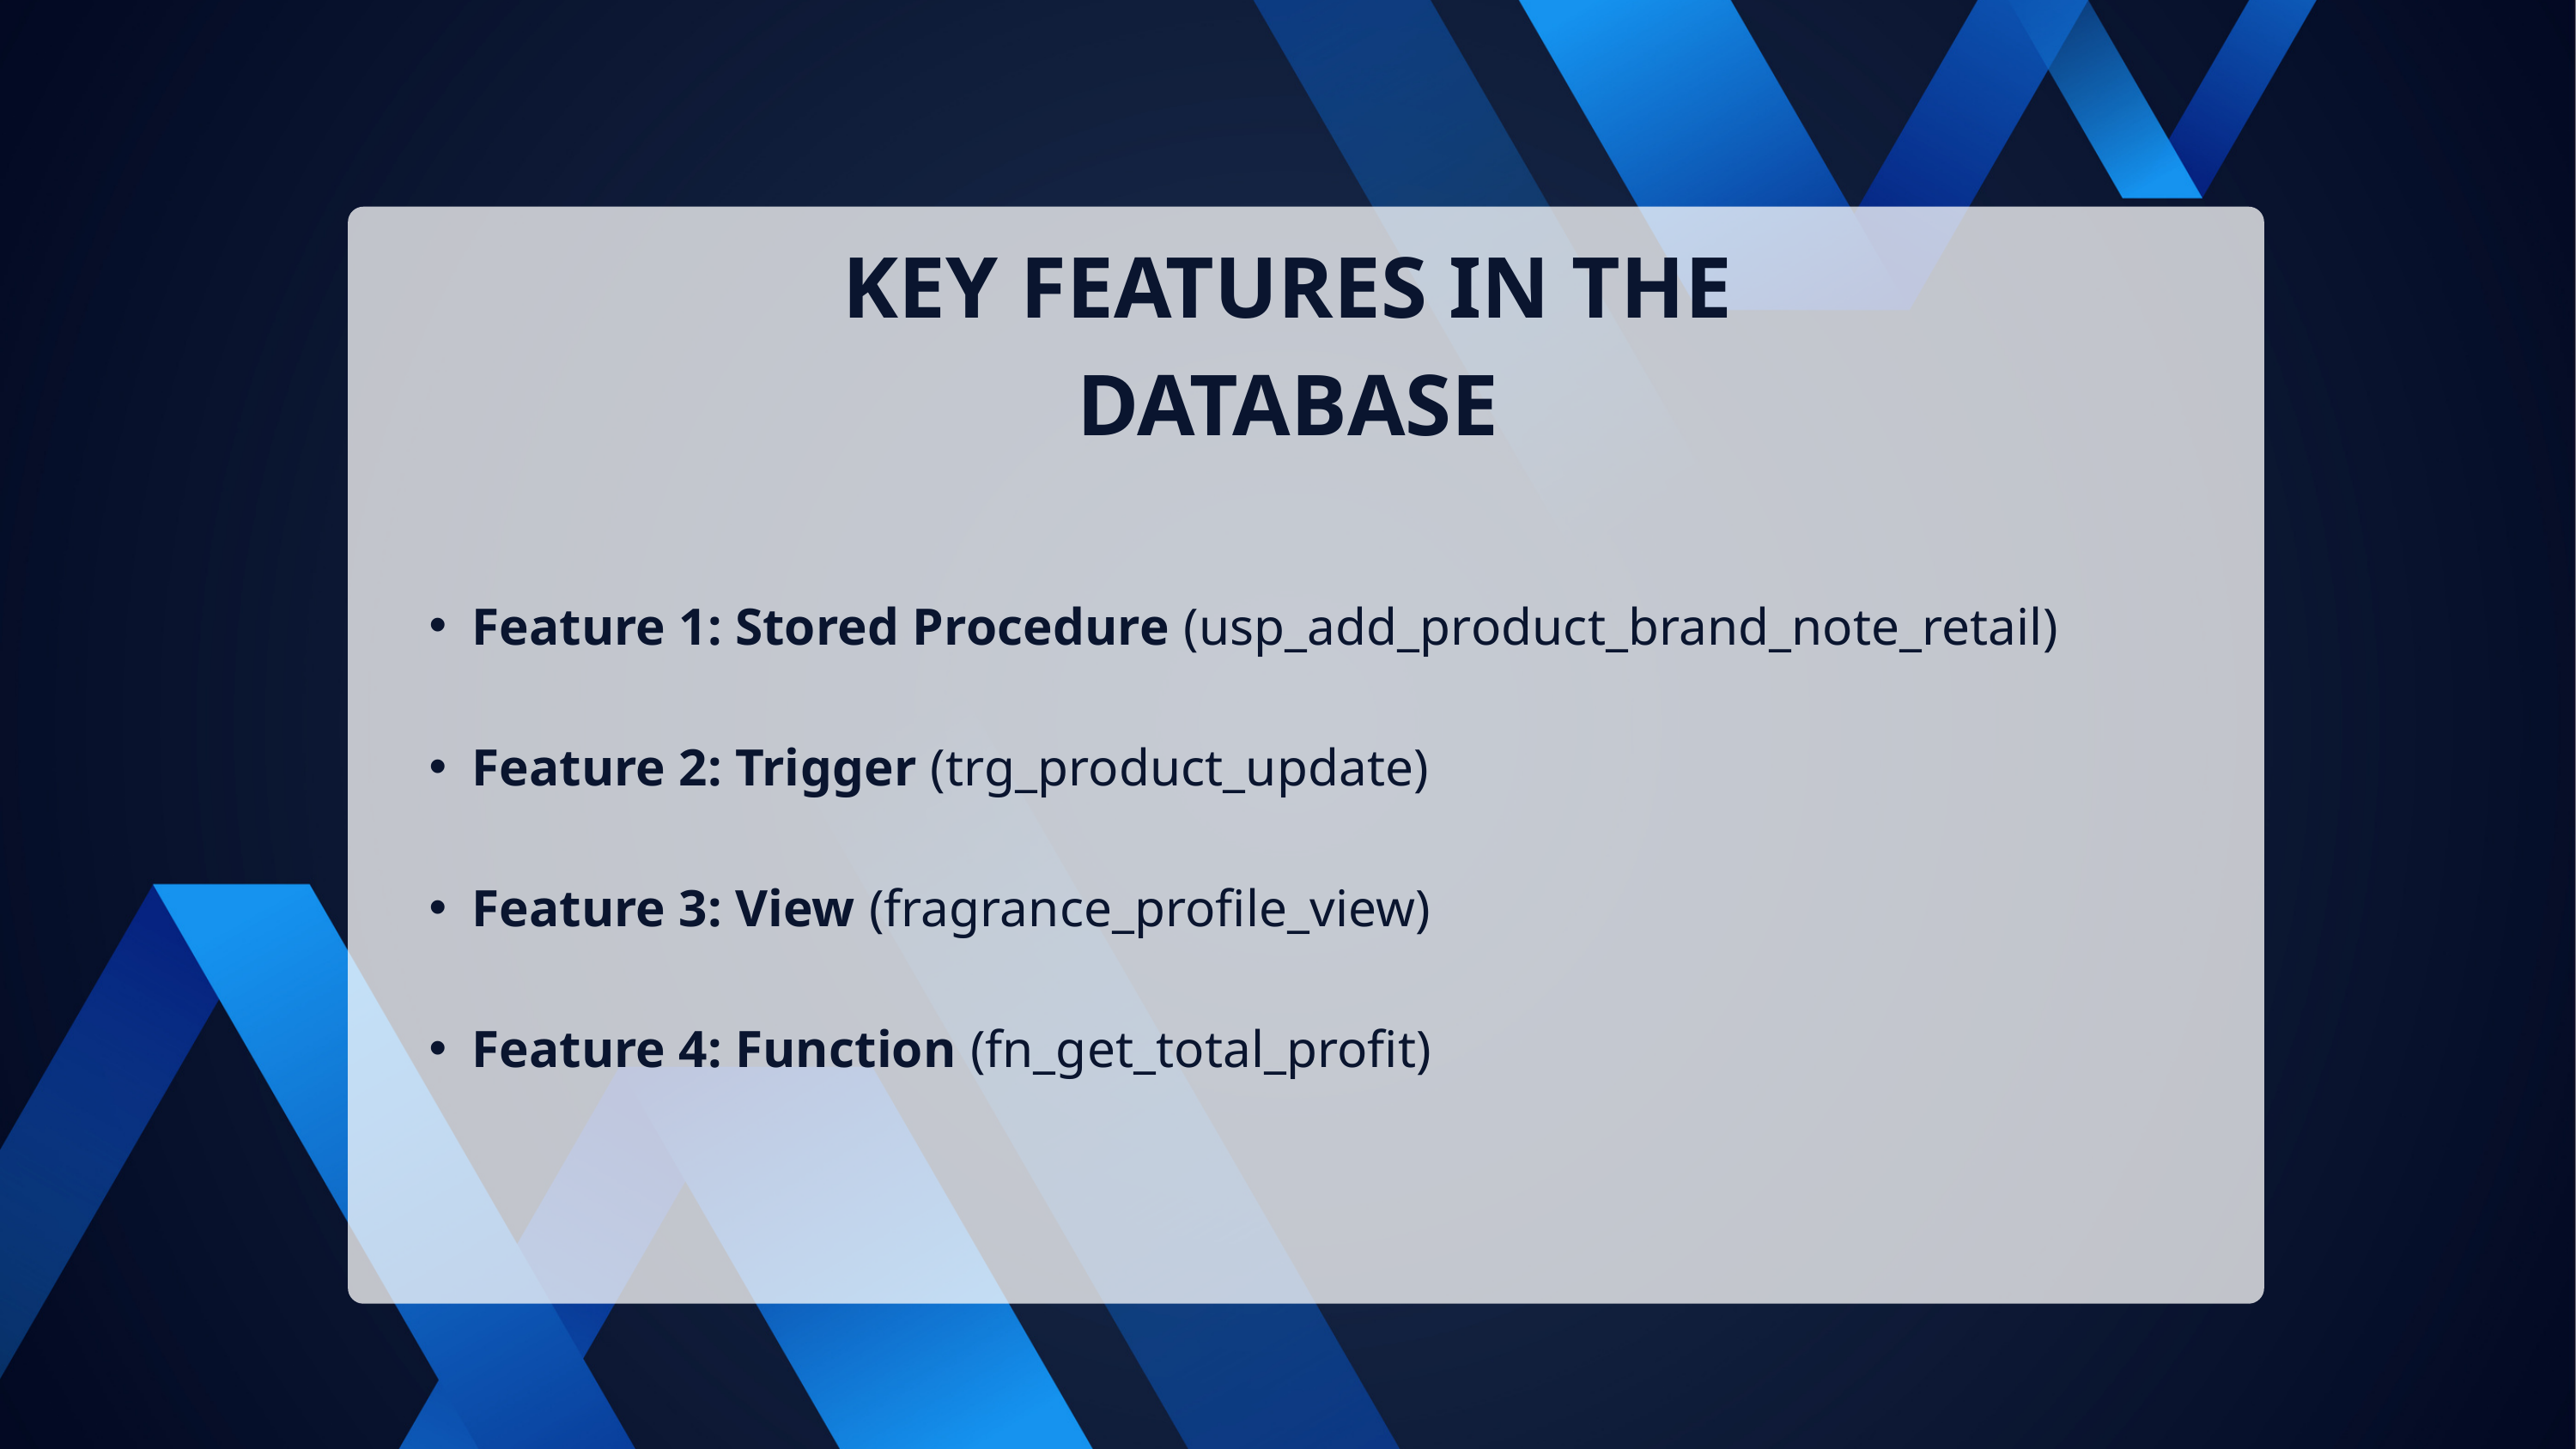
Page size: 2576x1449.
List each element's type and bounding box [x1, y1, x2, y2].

text_box [347, 206, 2265, 1304]
text_box [0, 0, 2576, 1449]
